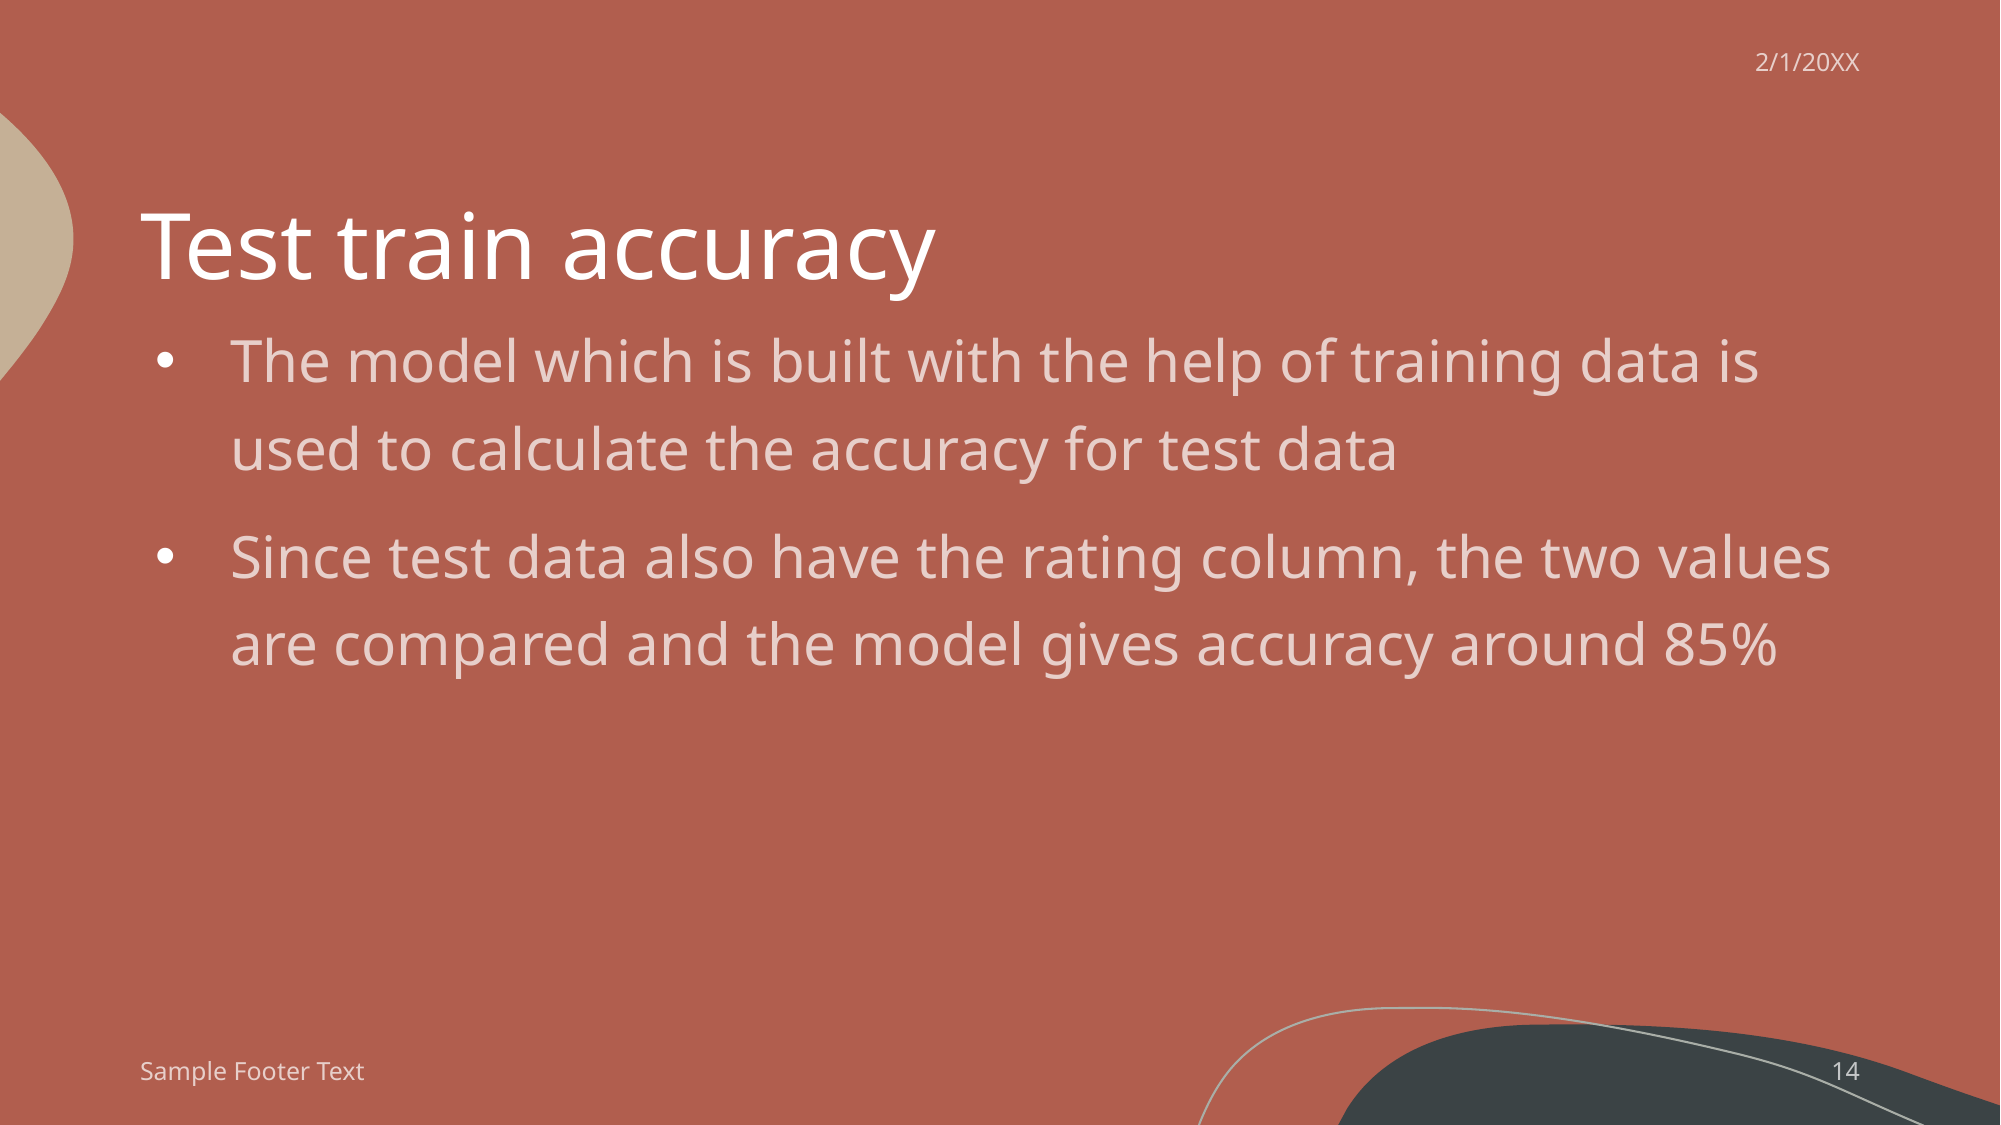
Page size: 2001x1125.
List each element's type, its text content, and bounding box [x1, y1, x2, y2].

footer Sample Footer Text [125, 1042, 1210, 1103]
slide_number 14 [1625, 1042, 1875, 1103]
list The model which is built with the help of training data is used to calculate the accuracy for test data Since test data also have the rating column, the two values are compared and the model gives accuracy around 85% [140, 299, 1862, 1013]
title Test train accuracy [125, 125, 1875, 375]
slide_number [1540, 31, 1875, 92]
